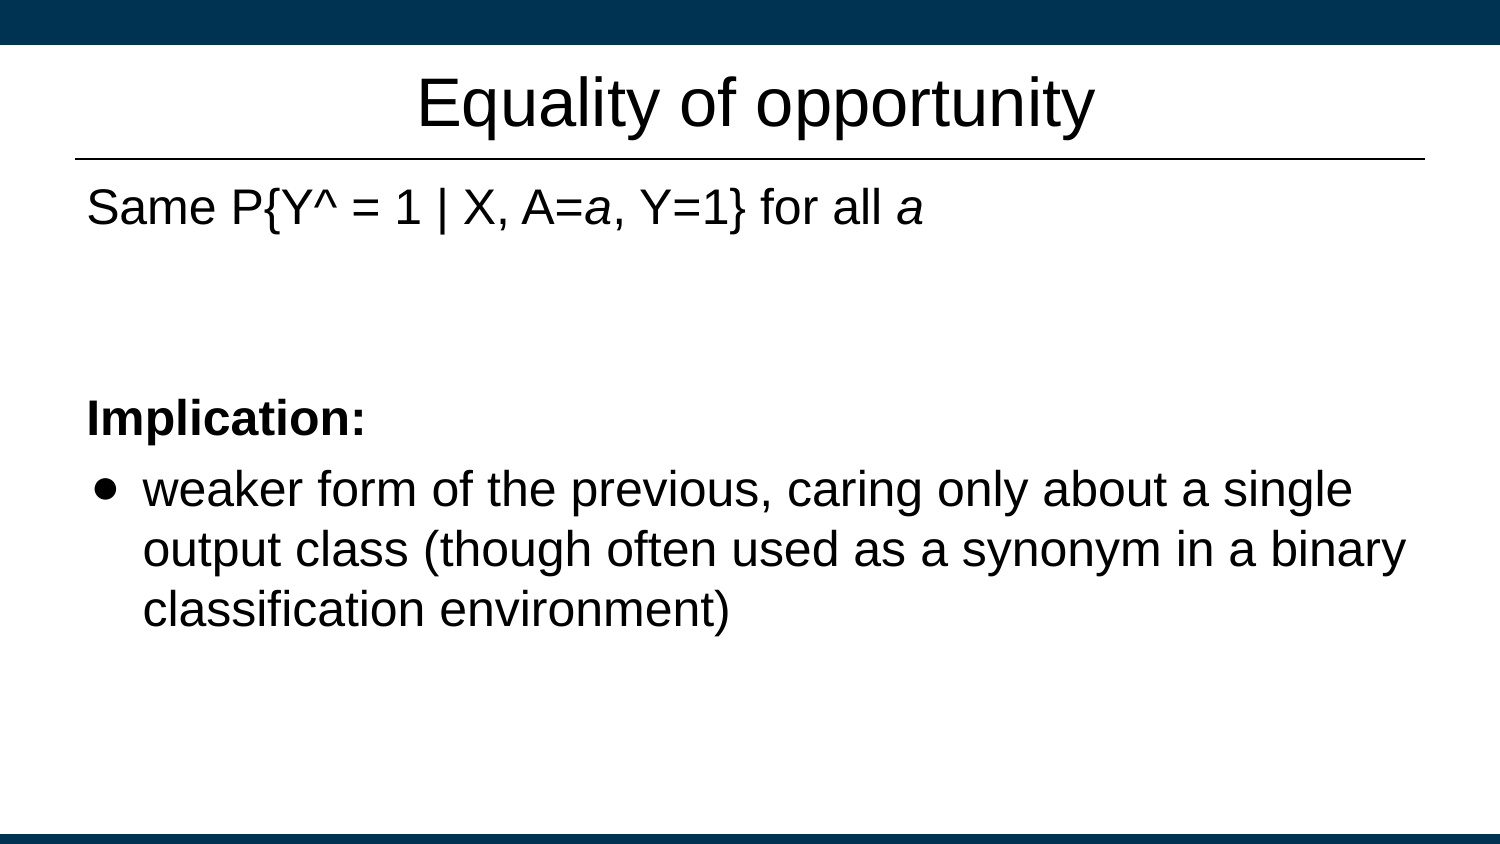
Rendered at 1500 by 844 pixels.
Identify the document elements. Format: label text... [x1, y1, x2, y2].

title Equality of opportunity [81, 46, 1432, 152]
list Same P{Y^ = 1 | X, A=a, Y=1} for all a Implication: weaker form of the previous, caring only about a single output class (though often used as a synonym in a binary classification environment) [75, 168, 1425, 726]
